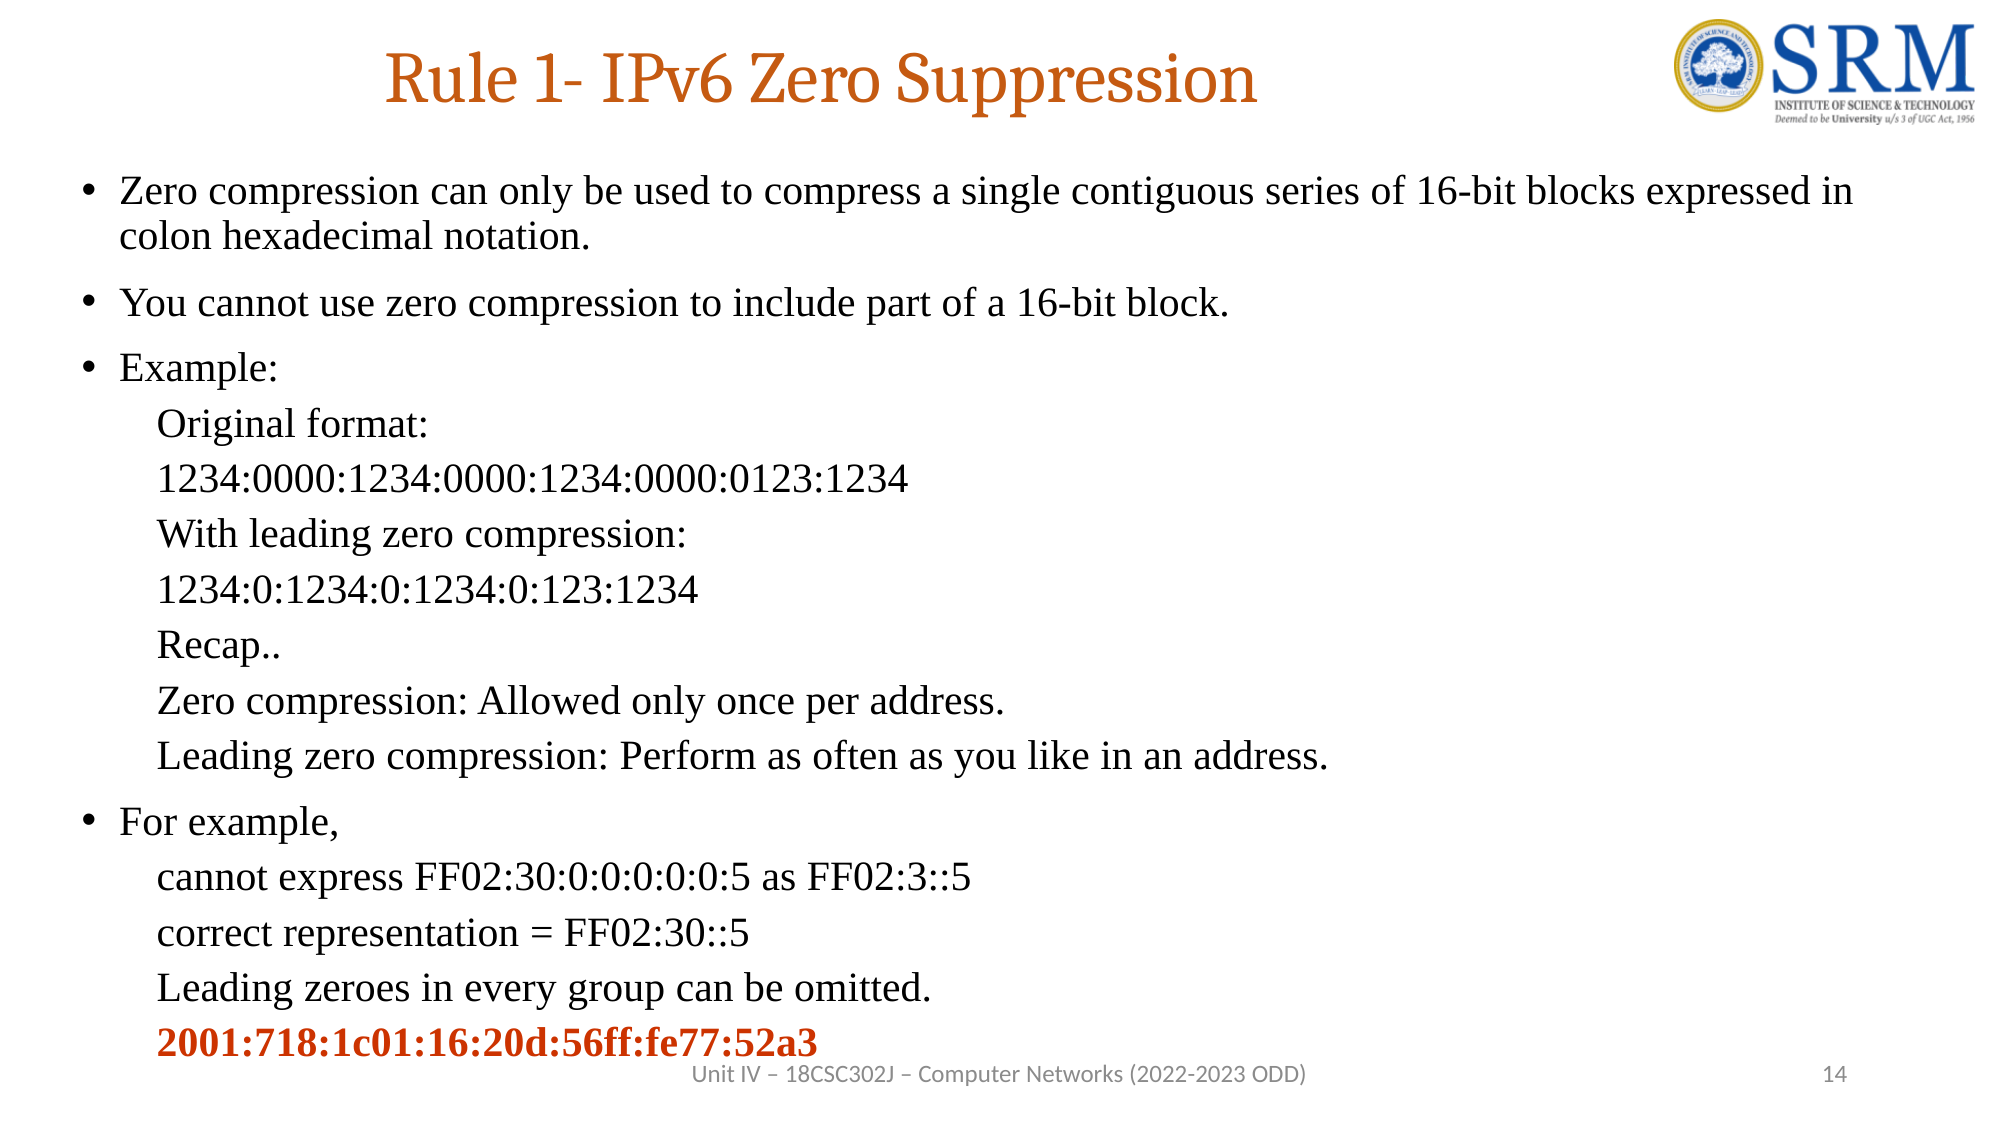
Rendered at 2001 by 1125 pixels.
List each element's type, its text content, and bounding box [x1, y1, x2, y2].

slide_number 14 [1412, 1042, 1863, 1103]
picture [1674, 19, 1975, 125]
list Zero compression can only be used to compress a single contiguous series of 16-bit blocks expressed in colon hexadecimal notation. You cannot use zero compression to include part of a 16-bit block. Example: Original format: 1234:0000:1234:0000:1234:0000:0123:1234 With leading zero compression: 1234:0:1234:0:1234:0:123:1234 Recap.. Zero compression: Allowed only once per address. Leading zero compression: Perform as often as you like in an address. For example, cannot express FF02:30:0:0:0:0:0:5 as FF02:3::5 correct representation = FF02:30::5 Leading zeroes in every group can be omitted. 2001:718:1c01:16:20d:56ff:fe77:52a3 [66, 161, 1948, 1043]
text_box Rule 1- IPv6 Zero Suppression [0, 22, 1644, 112]
footer Unit IV – 18CSC302J – Computer Networks (2022-2023 ODD) [662, 1042, 1338, 1103]
